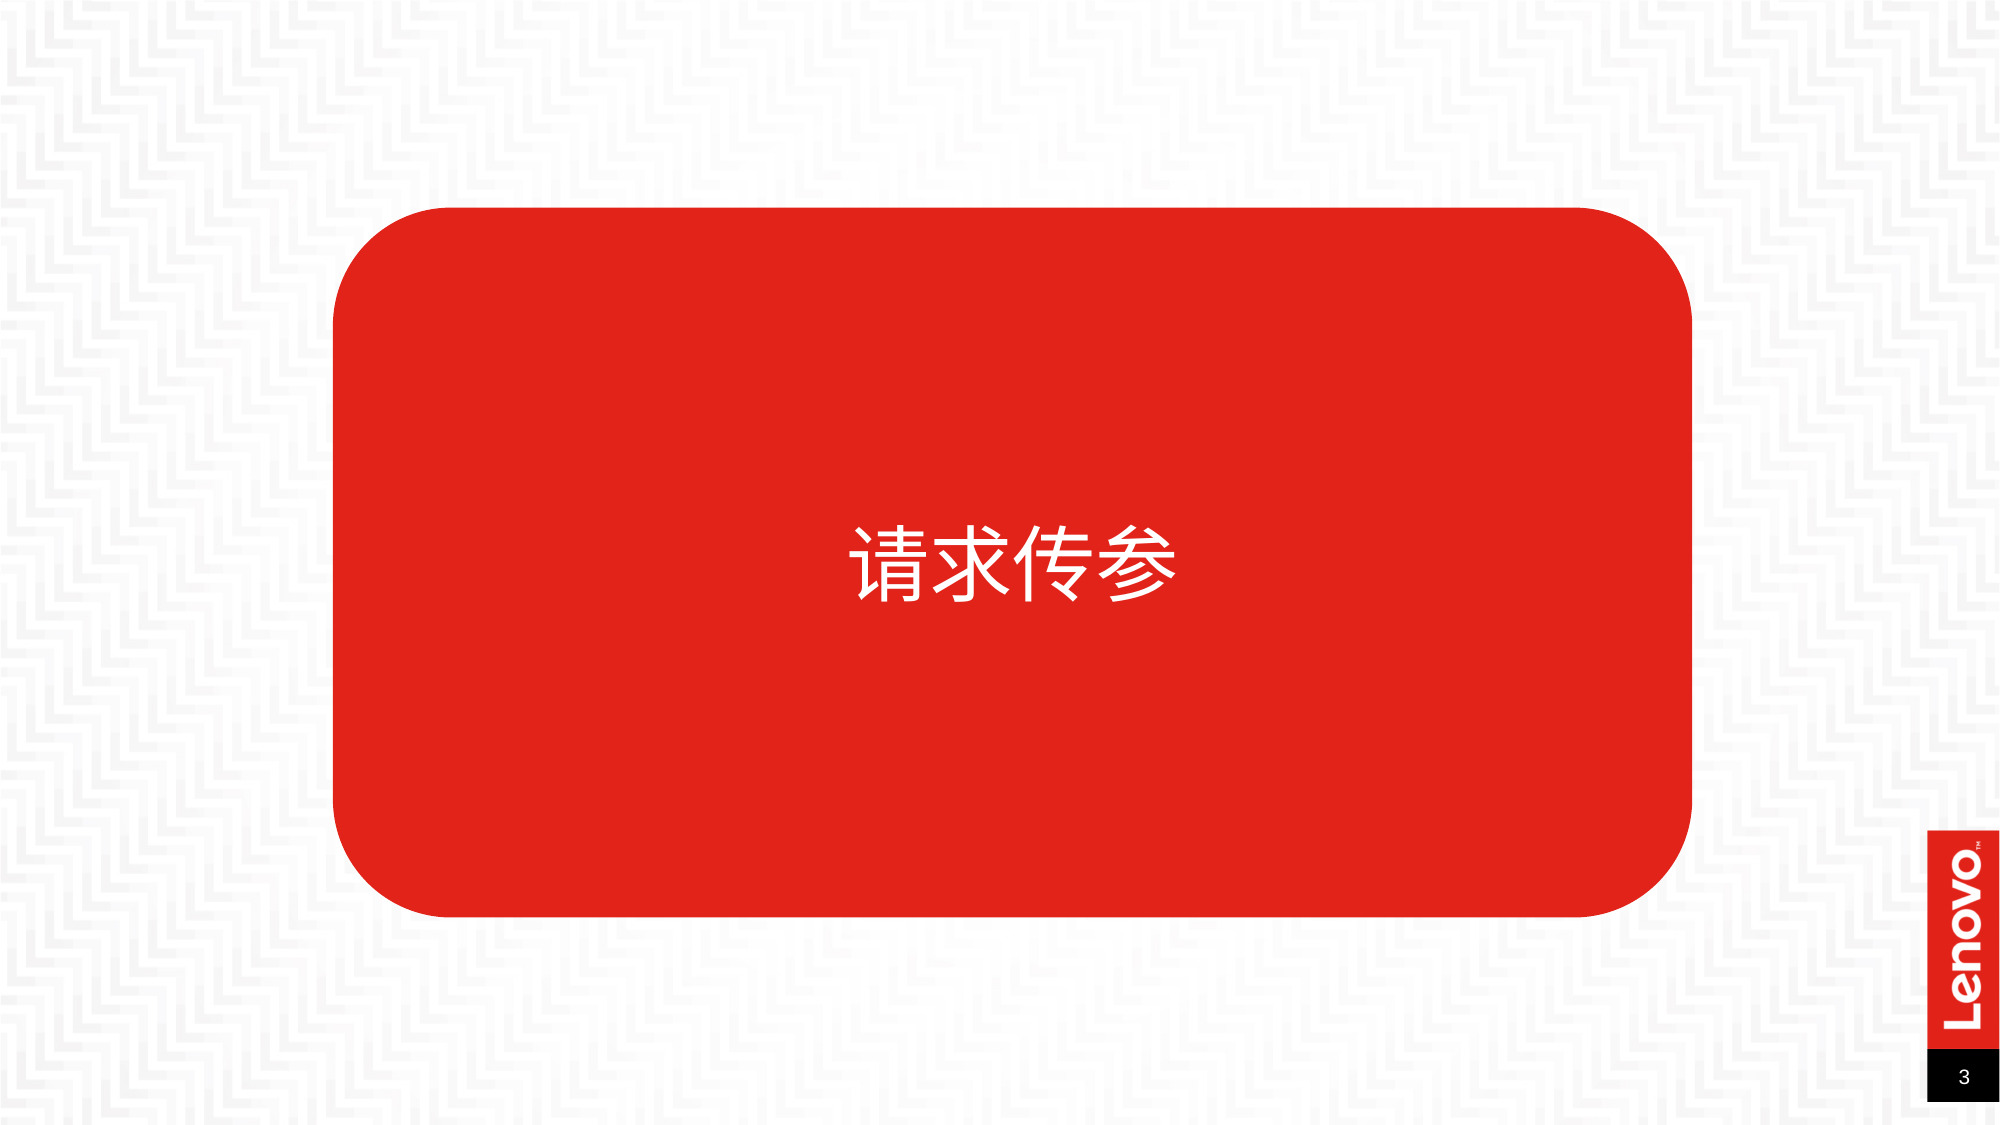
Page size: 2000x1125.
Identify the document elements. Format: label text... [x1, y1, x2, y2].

picture [0, 0, 2000, 1125]
picture [1928, 831, 2000, 1049]
text_box 请求传参 [330, 205, 1695, 920]
